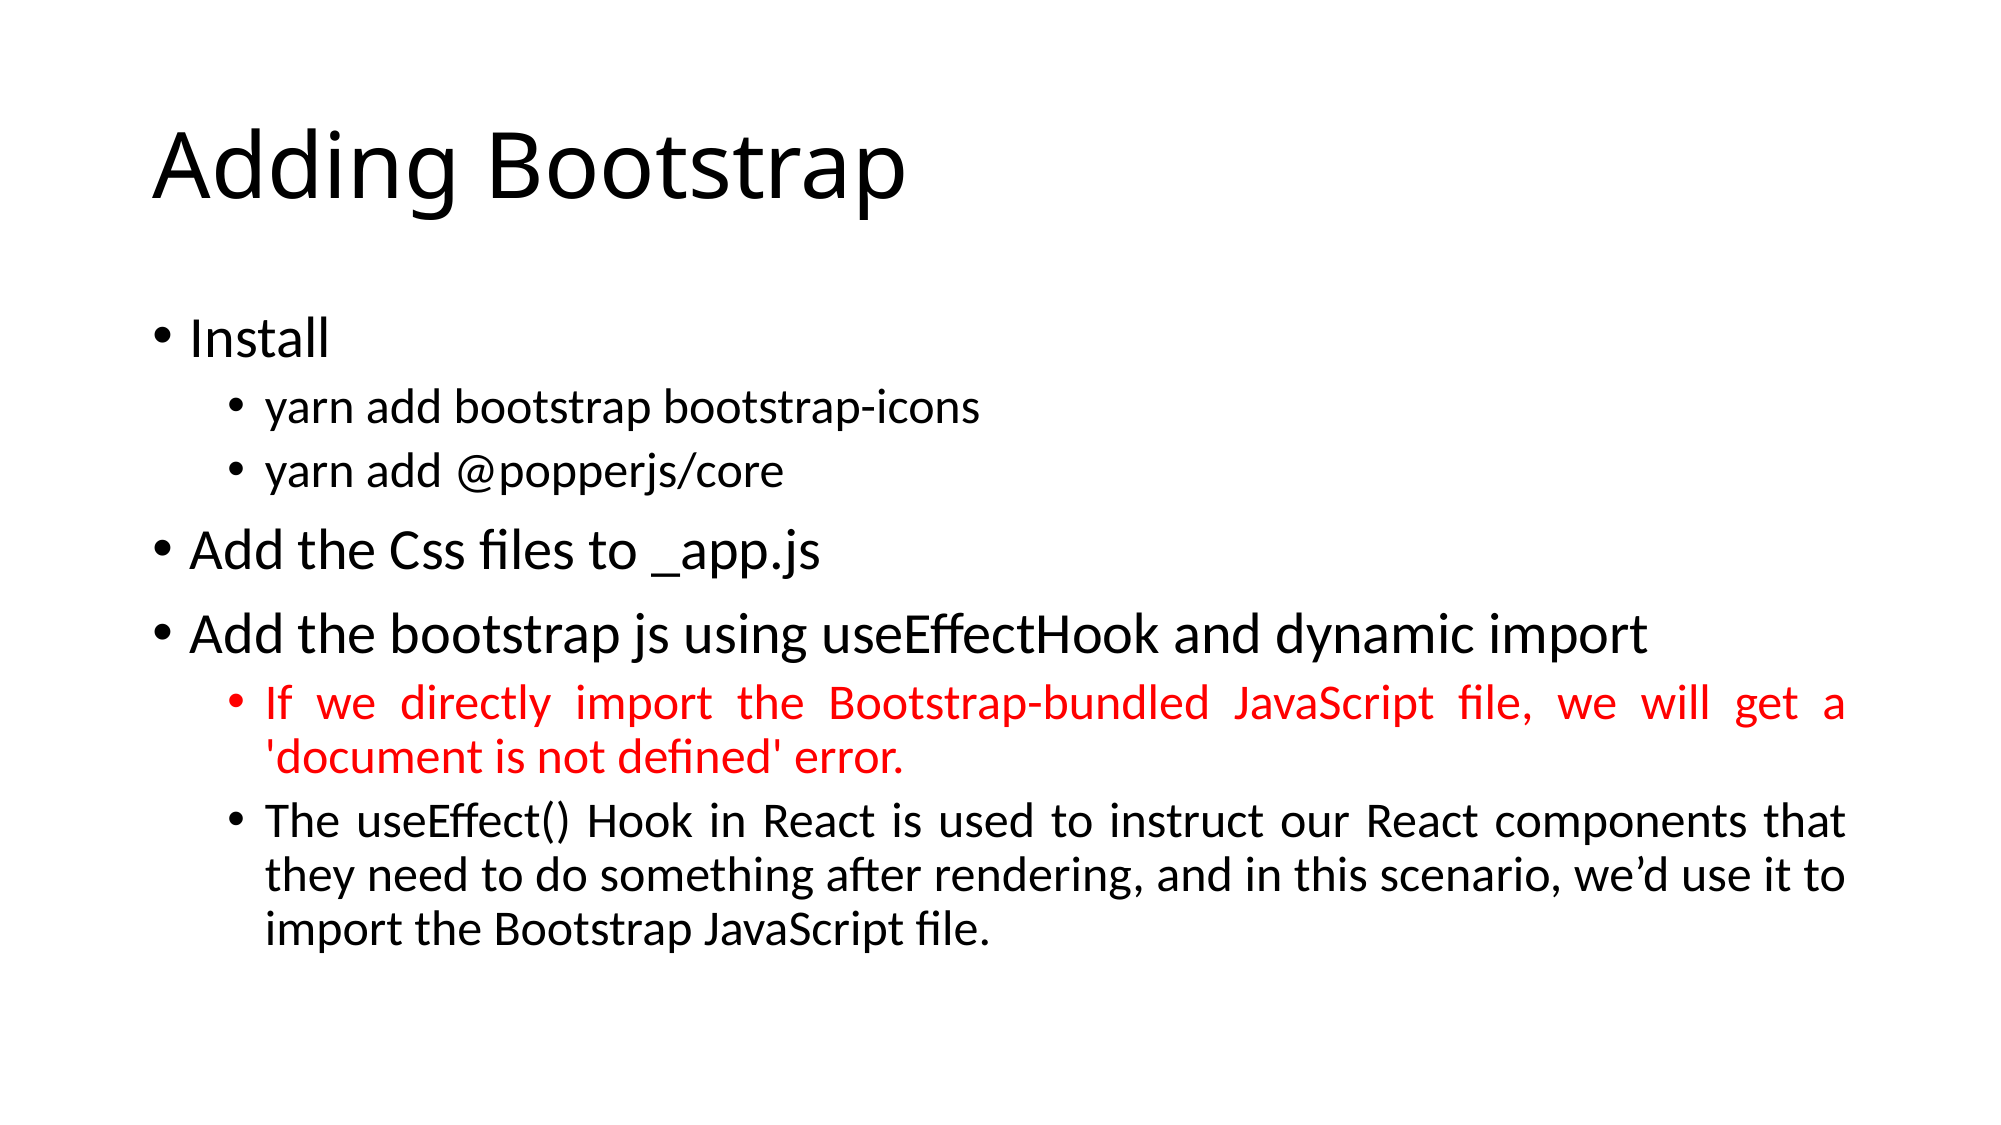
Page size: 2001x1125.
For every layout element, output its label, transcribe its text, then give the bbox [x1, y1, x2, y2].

title Adding Bootstrap [137, 59, 1863, 278]
list Install yarn add bootstrap bootstrap-icons yarn add @popperjs/core Add the Css files to _app.js Add the bootstrap js using useEffectHook and dynamic import If we directly import the Bootstrap-bundled JavaScript file, we will get a 'document is not defined' error. The useEffect() Hook in React is used to instruct our React components that they need to do something after rendering, and in this scenario, we’d use it to import the Bootstrap JavaScript file. [137, 299, 1863, 1014]
